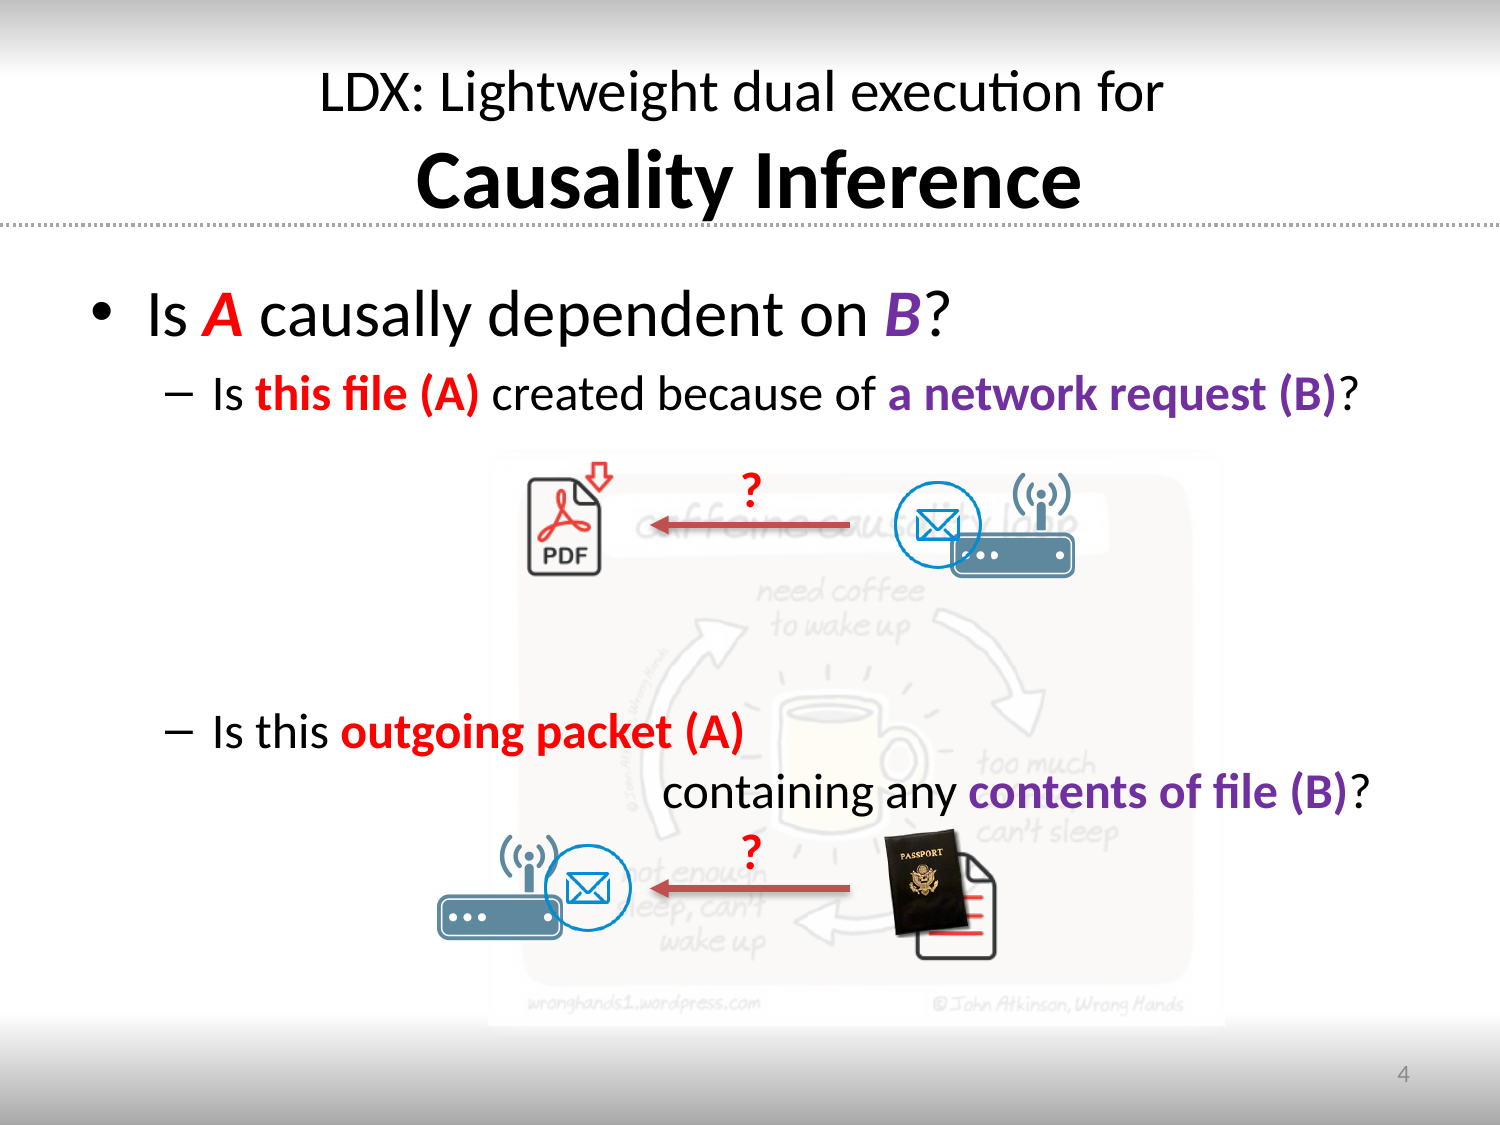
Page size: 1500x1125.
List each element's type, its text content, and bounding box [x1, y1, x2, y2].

title LDX: Lightweight dual execution for Causality Inference [75, 45, 1425, 233]
list Is A causally dependent on B? Is this file (A) created because of a network request (B)? Is this outgoing packet (A) containing any contents of file (B)? [75, 262, 1388, 1005]
slide_number 4 [1074, 1042, 1425, 1103]
picture [437, 449, 1226, 1041]
